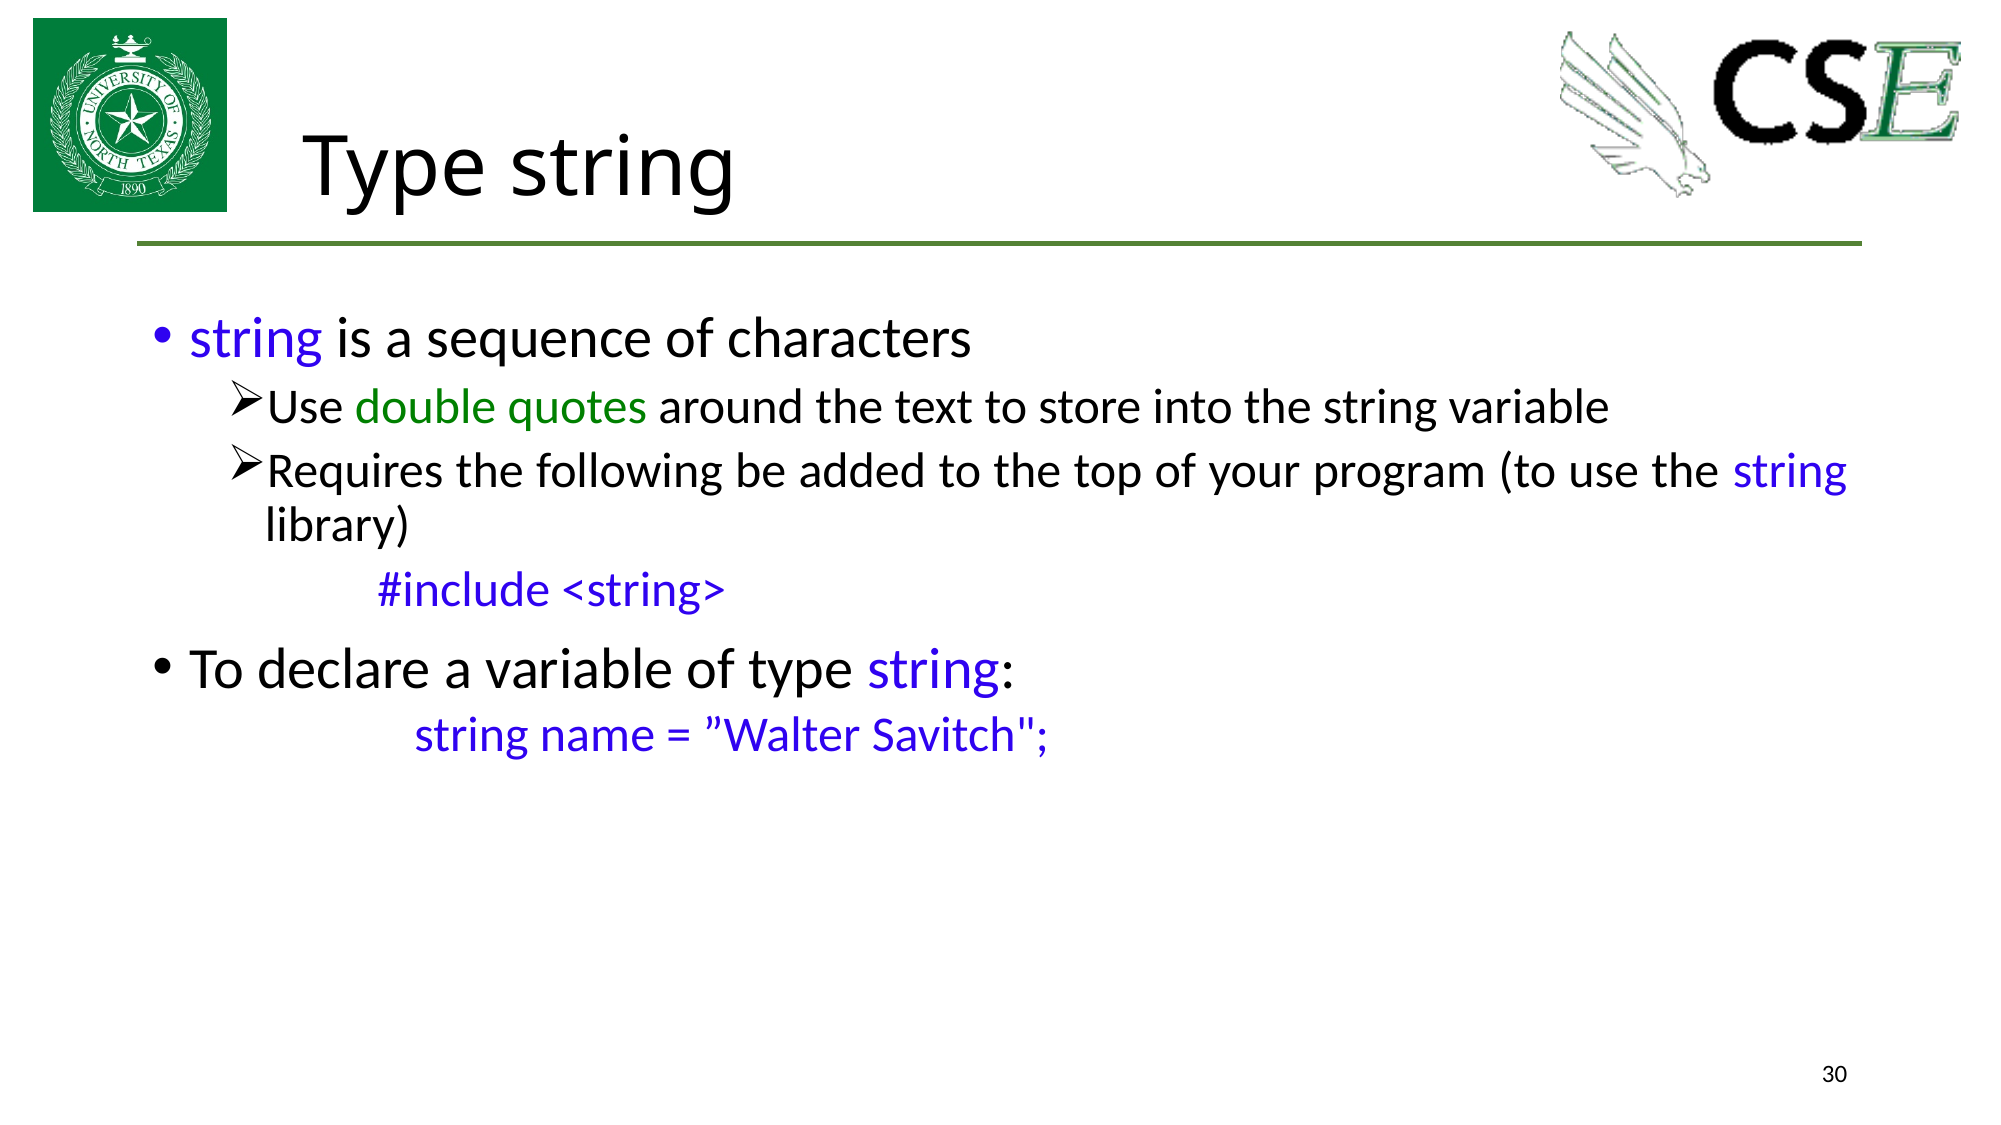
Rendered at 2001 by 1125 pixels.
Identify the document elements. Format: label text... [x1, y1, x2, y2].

picture [33, 18, 227, 212]
title Type string [137, 59, 1863, 278]
slide_number 30 [1412, 1042, 1863, 1103]
list string is a sequence of characters Use double quotes around the text to store into the string variable Requires the following be added to the top of your program (to use the string library) #include <string> To declare a variable of type string: string name = ”Walter Savitch"; [137, 299, 1863, 1014]
picture [1560, 30, 1961, 200]
